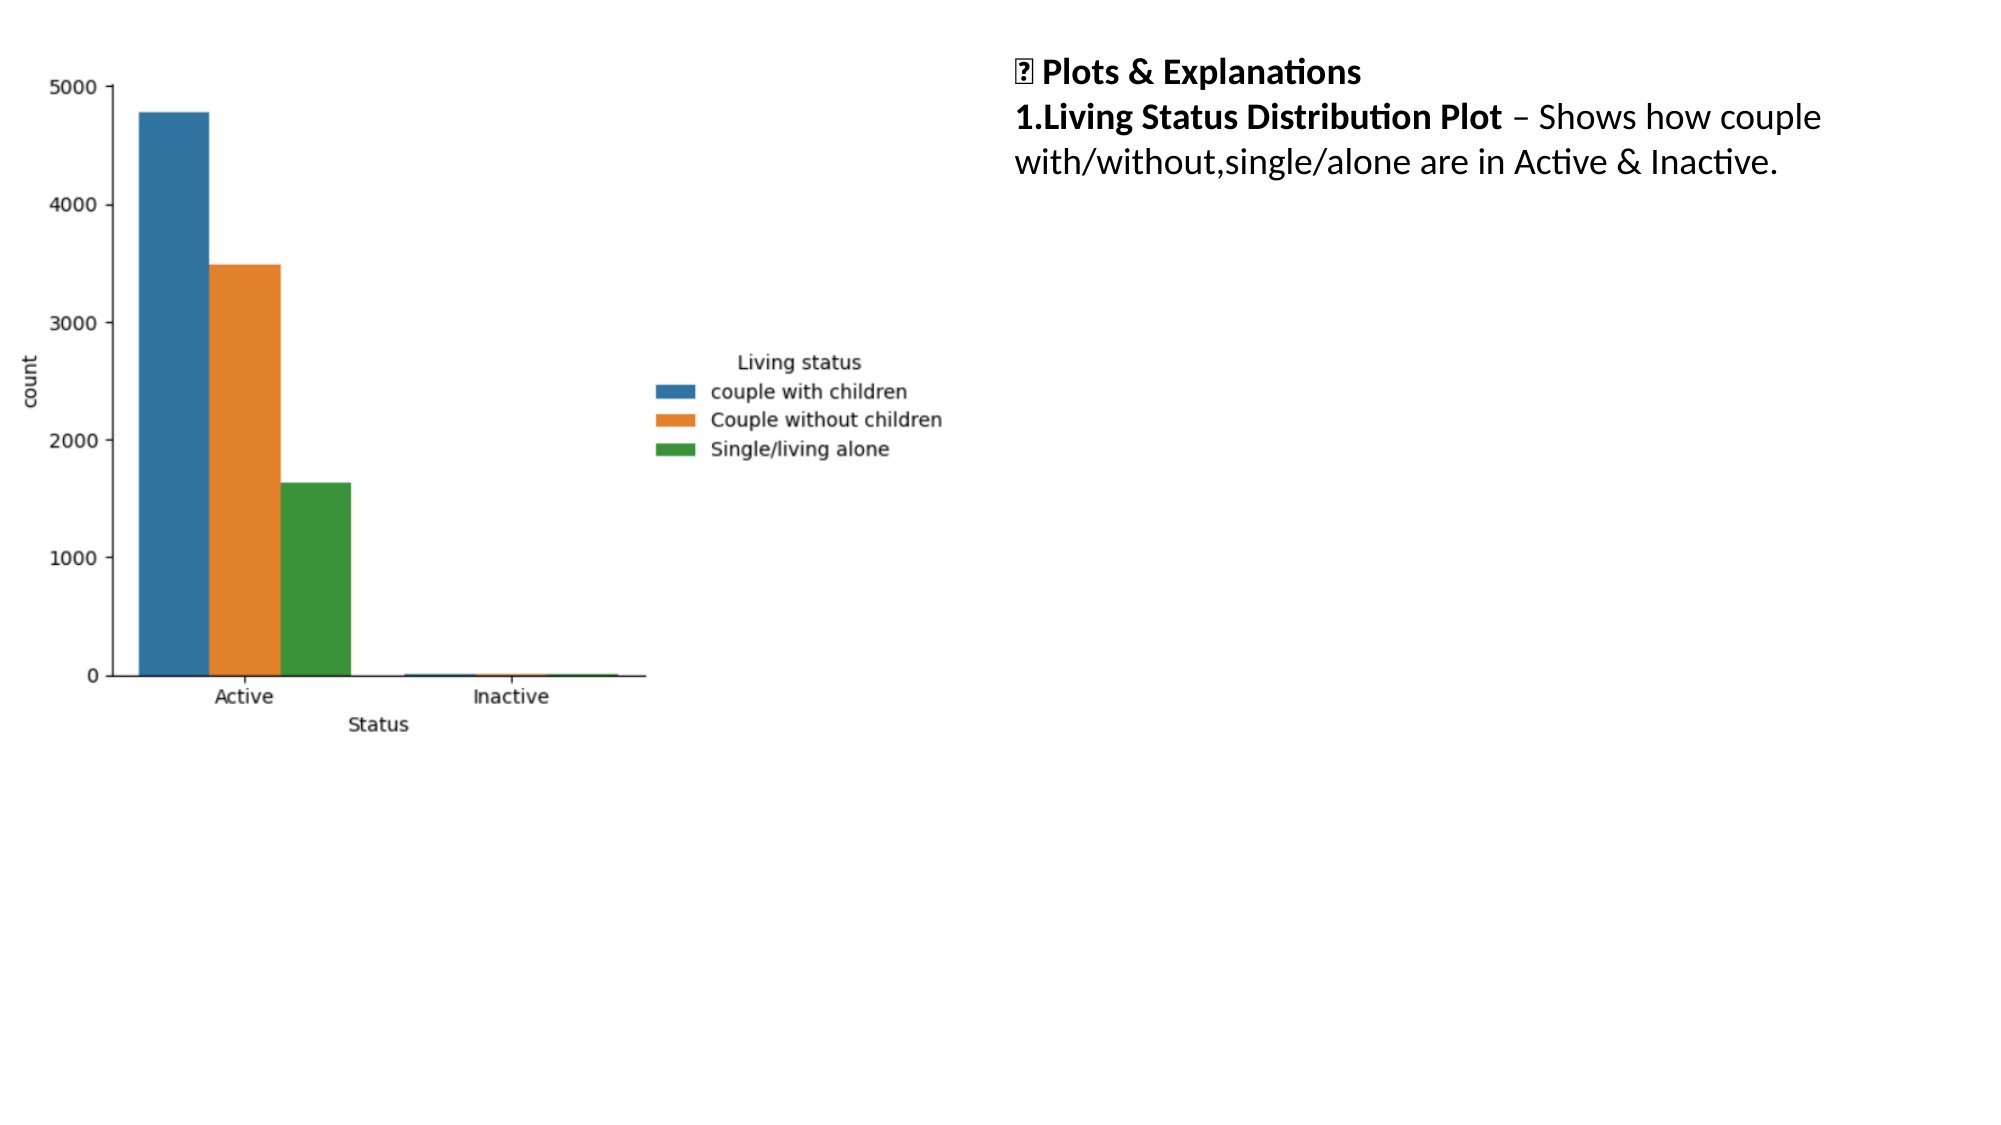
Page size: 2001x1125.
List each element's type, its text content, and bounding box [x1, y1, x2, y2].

picture [8, 58, 964, 753]
text_box 🔹 Plots & Explanations Living Status Distribution Plot – Shows how couple with/without,single/alone are in Active & Inactive. [999, 39, 1847, 190]
